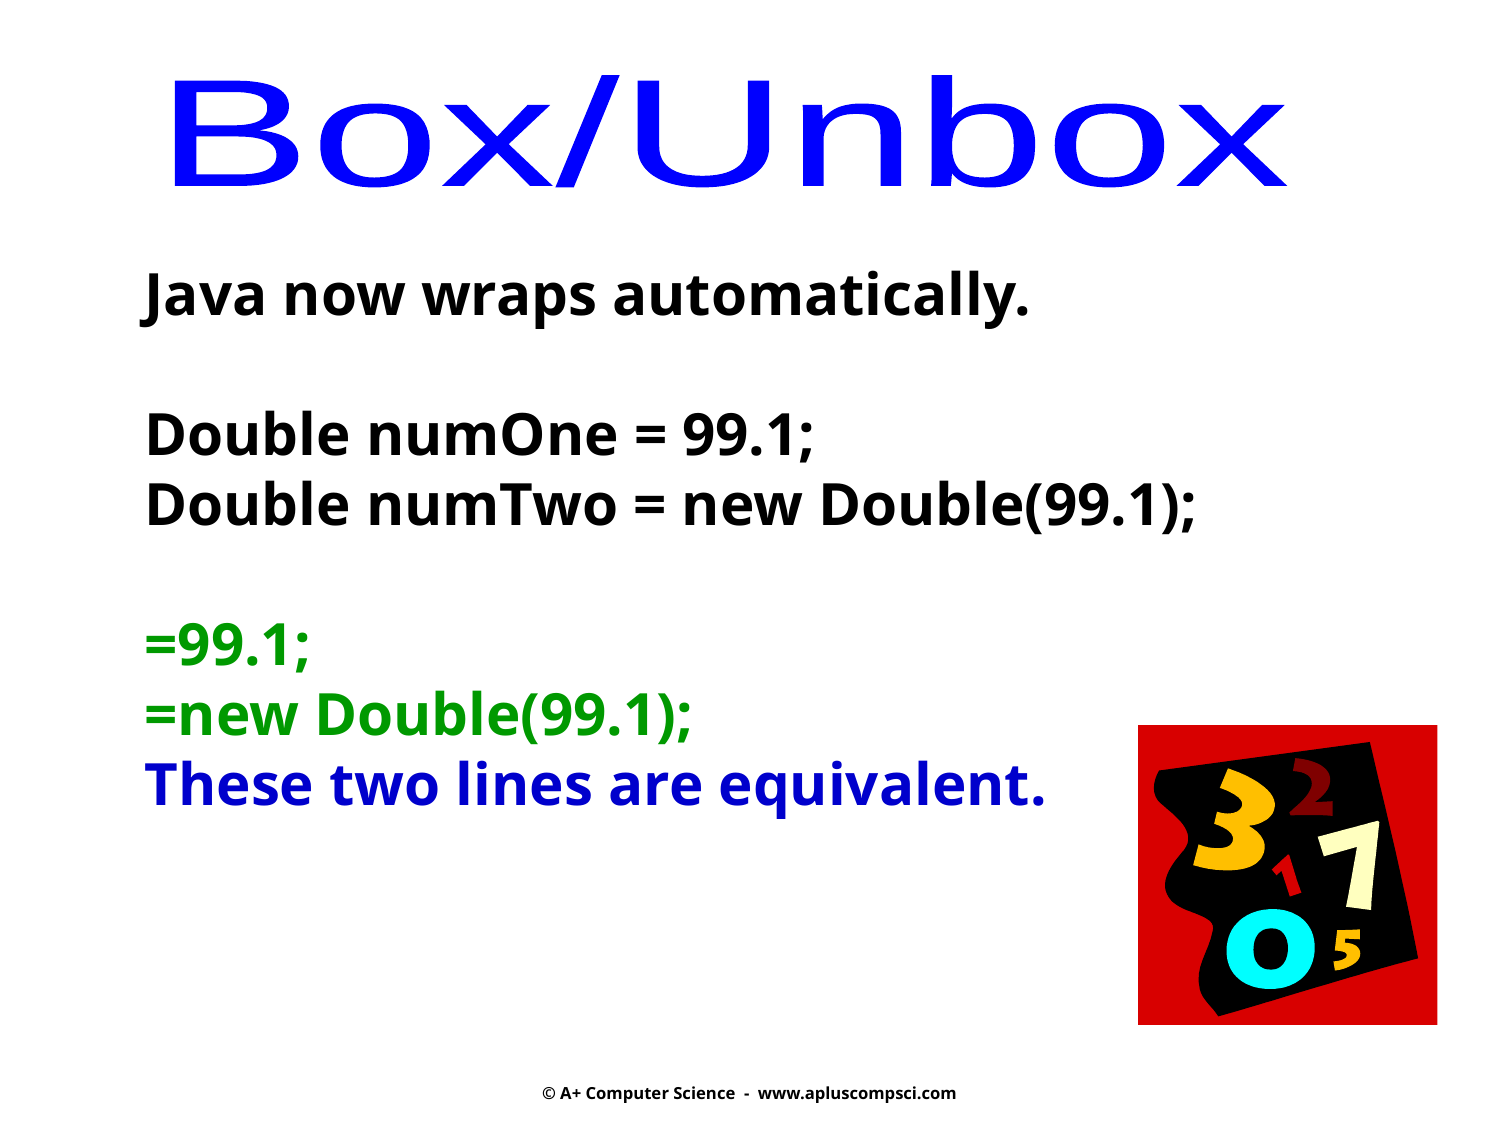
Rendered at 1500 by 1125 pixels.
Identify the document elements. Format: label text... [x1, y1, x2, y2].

footer © A+ Computer Science - www.apluscompsci.com [512, 1024, 988, 1101]
text_box Java now wraps automatically. Double numOne = 99.1; Double numTwo = new Double(99.1); =99.1; =new Double(99.1); These two lines are equivalent. [129, 249, 1212, 825]
picture [1137, 724, 1438, 1026]
